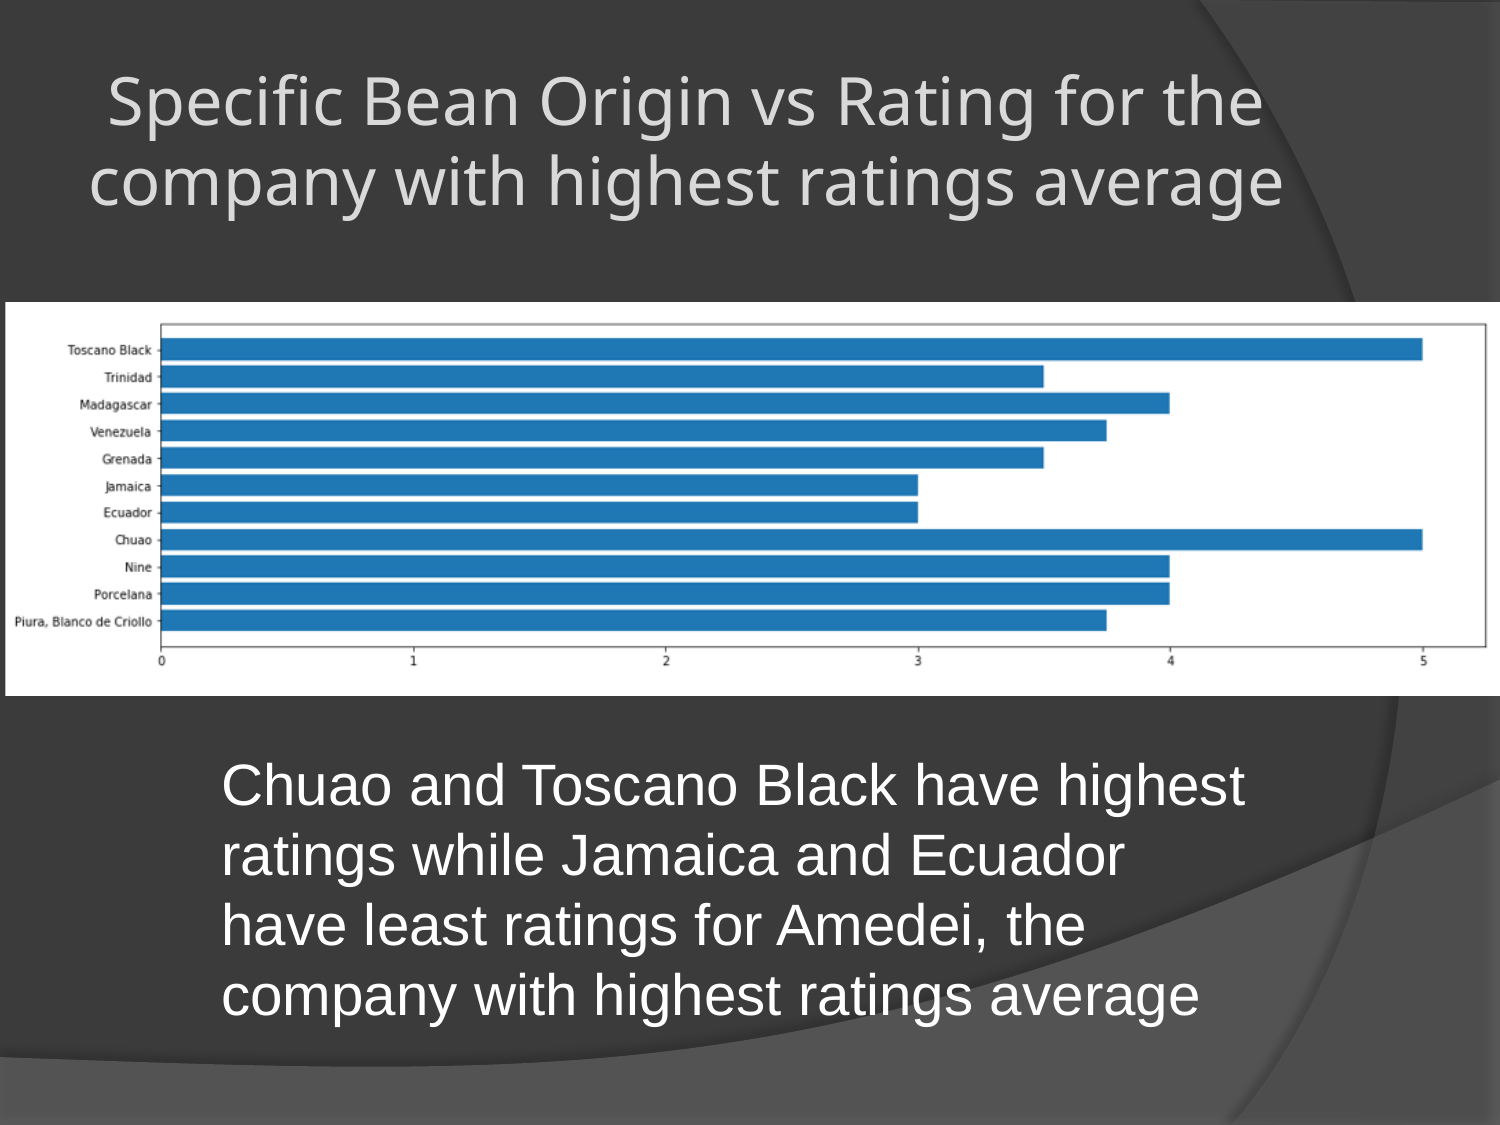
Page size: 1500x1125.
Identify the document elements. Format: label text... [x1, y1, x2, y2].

title Specific Bean Origin vs Rating for the company with highest ratings average [75, 45, 1300, 233]
text_box Chuao and Toscano Black have highest ratings while Jamaica and Ecuador have least ratings for Amedei, the company with highest ratings average [206, 739, 1282, 1035]
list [4, 302, 1500, 696]
